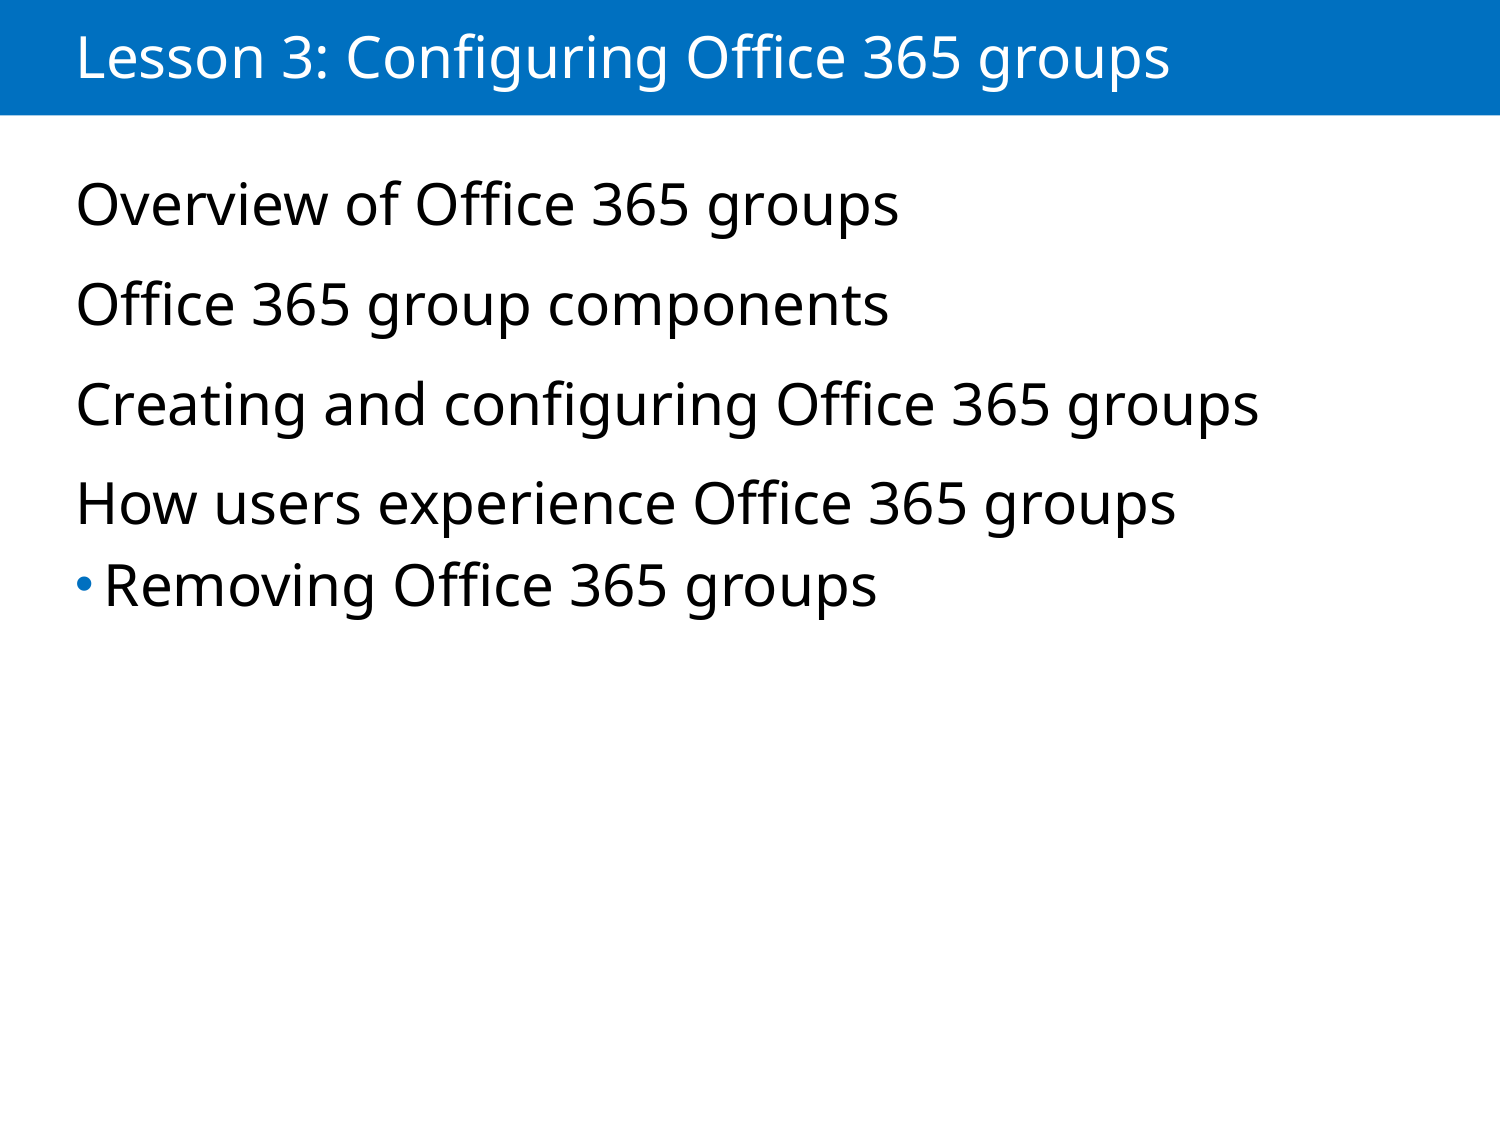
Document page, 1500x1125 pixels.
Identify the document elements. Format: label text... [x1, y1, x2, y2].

list Overview of Office 365 groups Office 365 group components Creating and configuring Office 365 groups How users experience Office 365 groups Removing Office 365 groups [74, 167, 1408, 1013]
title Lesson 3: Configuring Office 365 groups [75, 0, 1351, 122]
